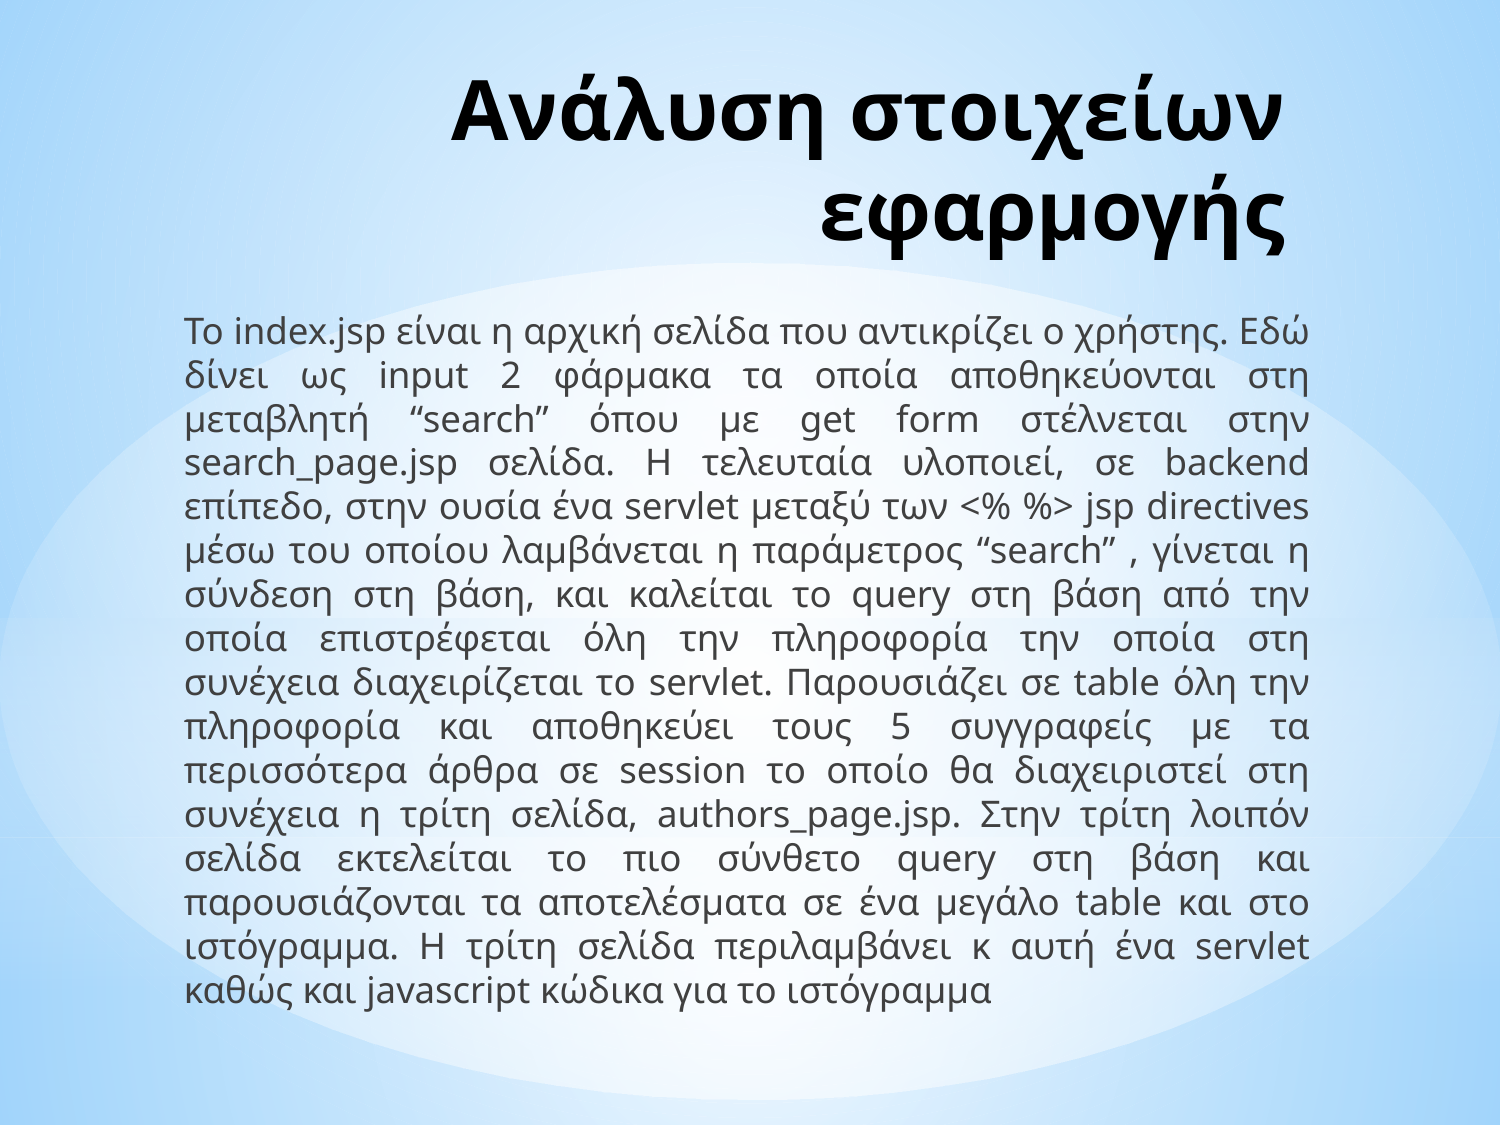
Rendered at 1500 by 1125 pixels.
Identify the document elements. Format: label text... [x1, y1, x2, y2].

list Το index.jsp είναι η αρχική σελίδα που αντικρίζει ο χρήστης. Εδώ δίνει ως input 2 φάρμακα τα οποία αποθηκεύονται στη μεταβλητή “search” όπου με get form στέλνεται στην search_page.jsp σελίδα. Η τελευταία υλοποιεί, σε backend επίπεδο, στην ουσία ένα servlet μεταξύ των <% %> jsp directives μέσω του οποίου λαμβάνεται η παράμετρος “search” , γίνεται η σύνδεση στη βάση, και καλείται το query στη βάση από την οποία επιστρέφεται όλη την πληροφορία την οποία στη συνέχεια διαχειρίζεται το servlet. Παρουσιάζει σε table όλη την πληροφορία και αποθηκεύει τους 5 συγγραφείς με τα περισσότερα άρθρα σε session το οποίο θα διαχειριστεί στη συνέχεια η τρίτη σελίδα, authors_page.jsp. Στην τρίτη λοιπόν σελίδα εκτελείται το πιο σύνθετο query στη βάση και παρουσιάζονται τα αποτελέσματα σε ένα μεγάλο table και στο ιστόγραμμα. Η τρίτη σελίδα περιλαμβάνει κ αυτή ένα servlet καθώς και javascript κώδικα για το ιστόγραμμα [162, 299, 1325, 1025]
title Ανάλυση στοιχείων εφαρμογής [187, 50, 1300, 288]
